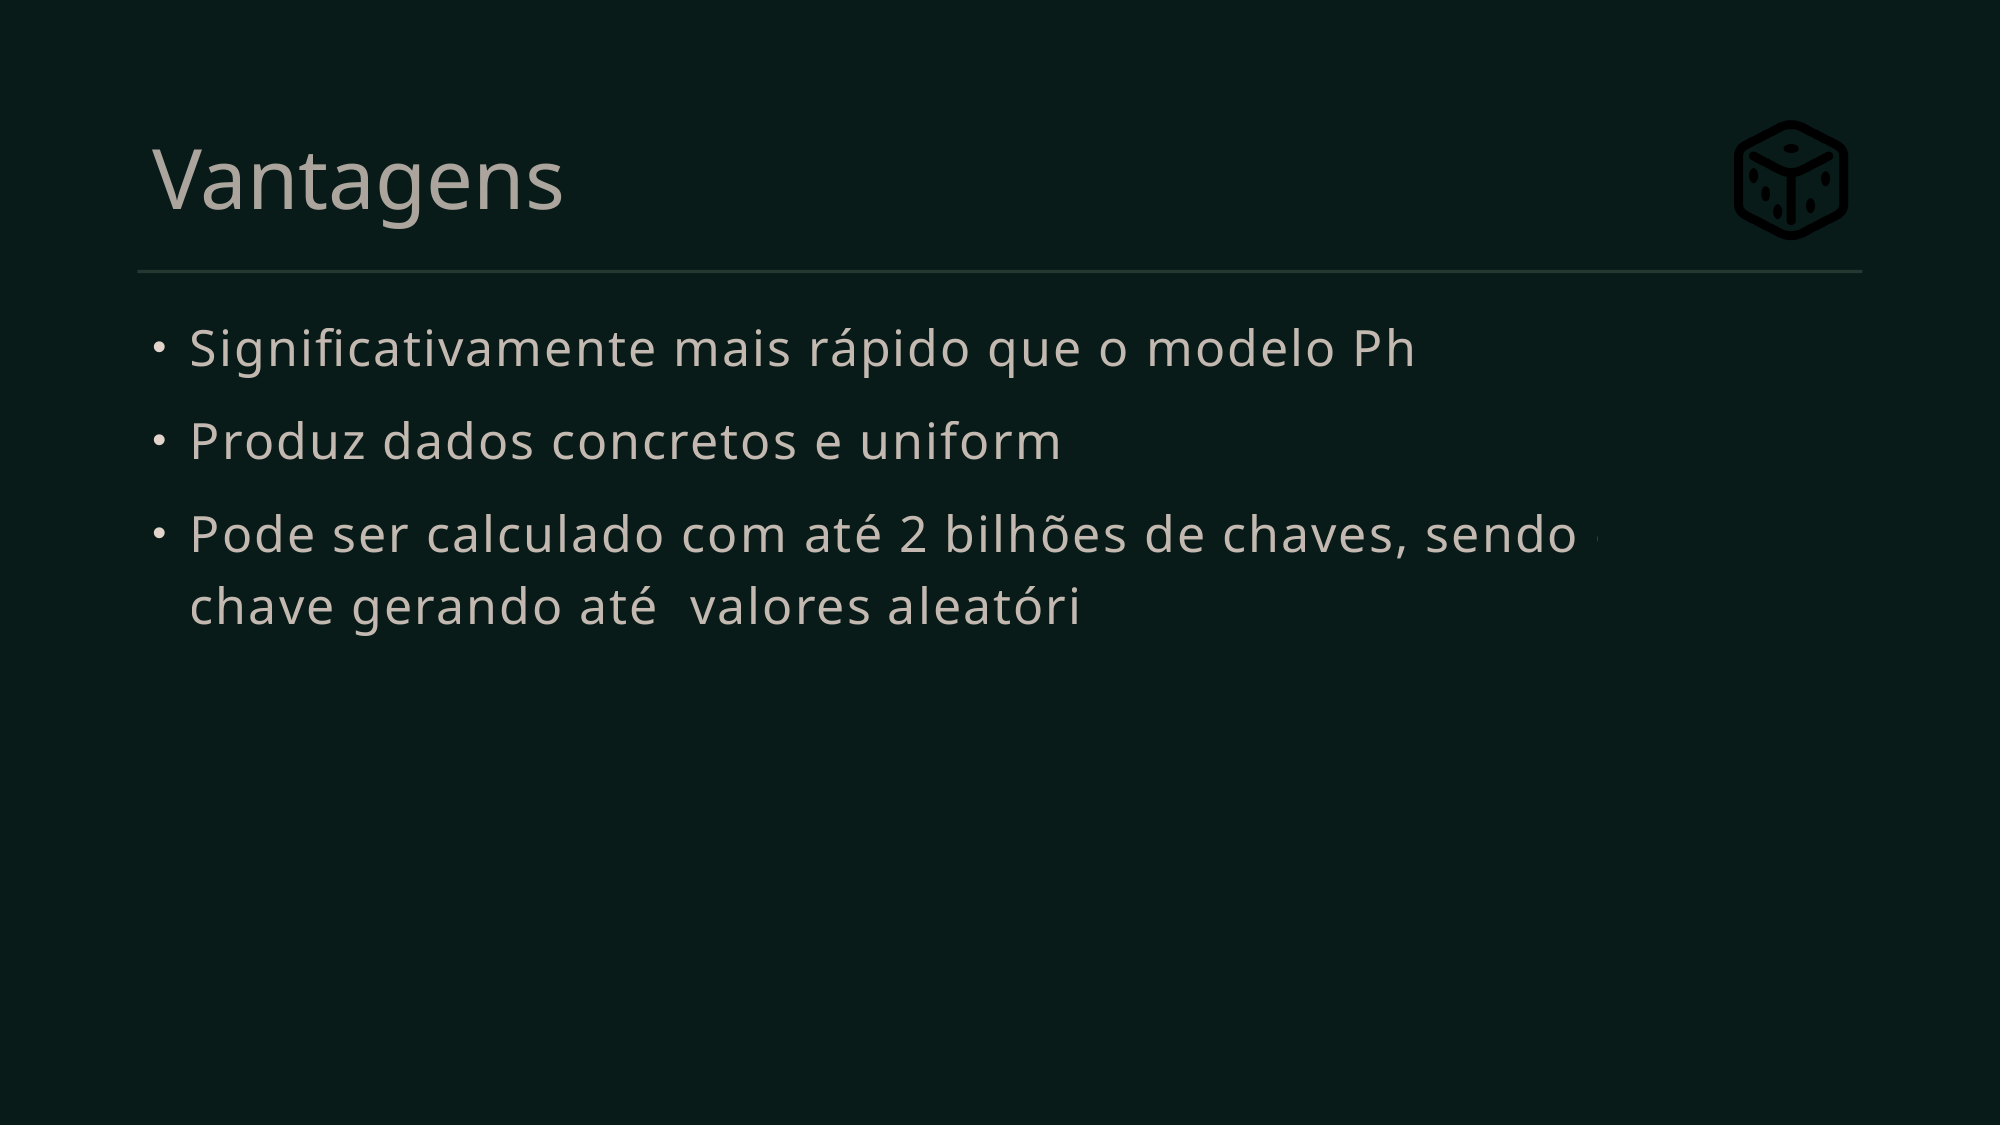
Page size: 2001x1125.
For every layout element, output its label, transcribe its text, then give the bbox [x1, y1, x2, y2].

picture [1719, 108, 1863, 252]
title Vantagens [137, 108, 1719, 244]
